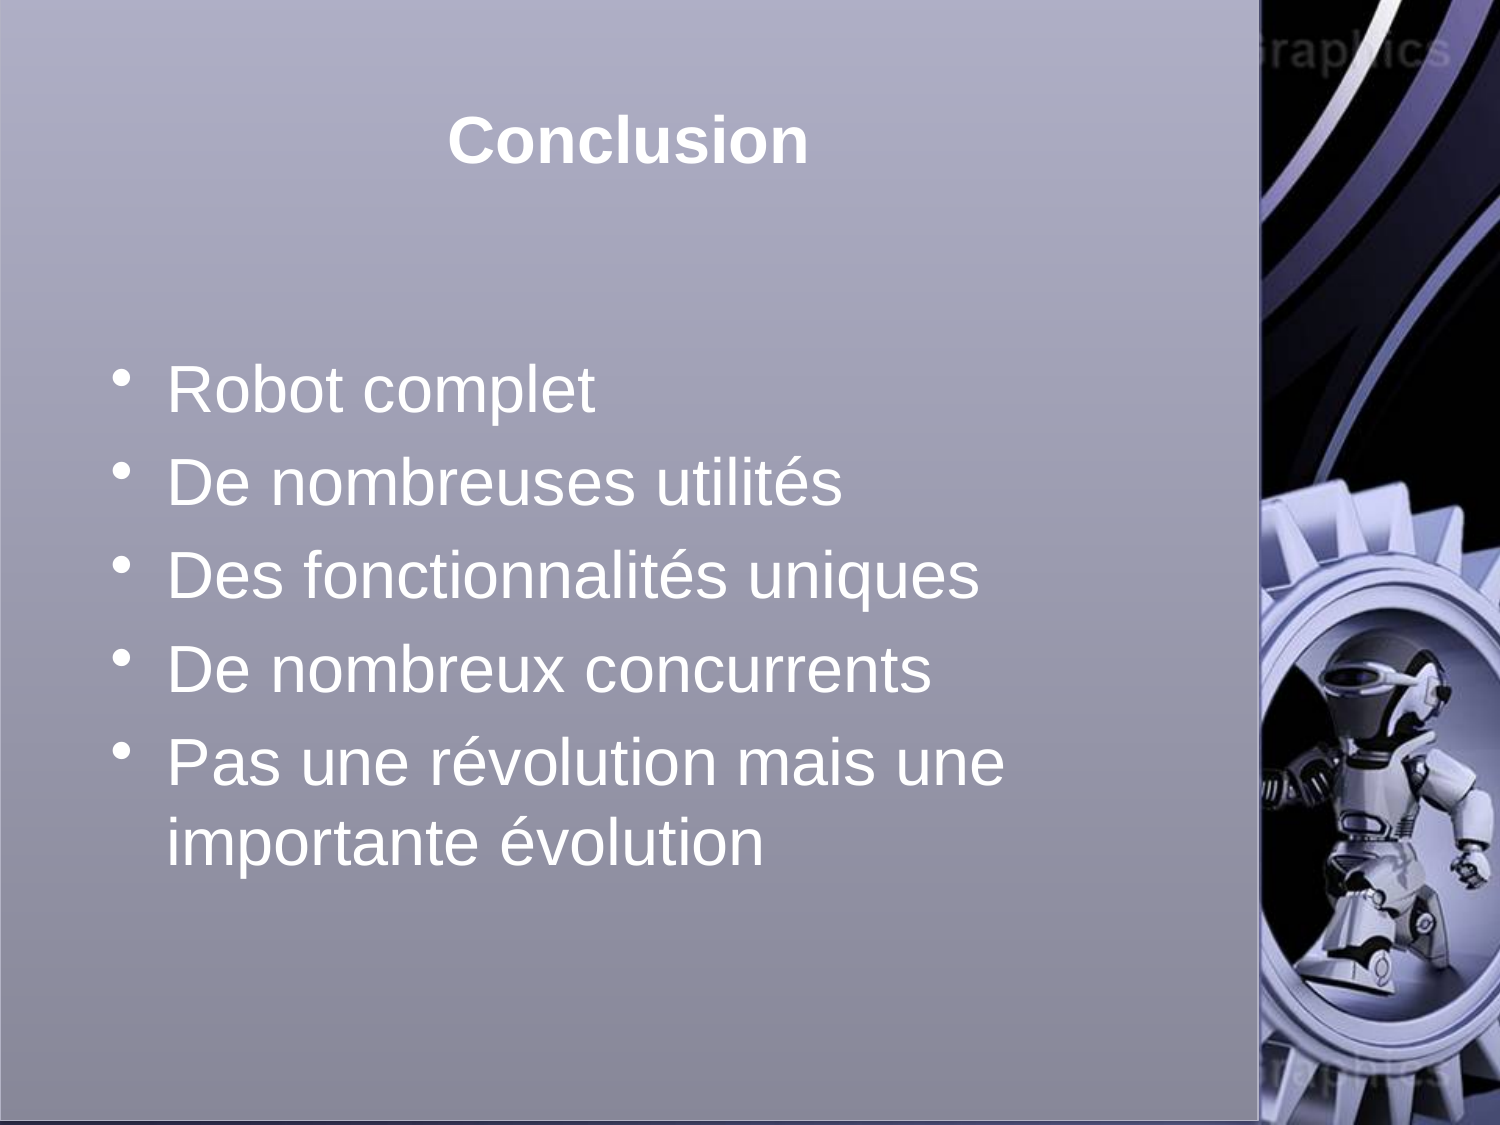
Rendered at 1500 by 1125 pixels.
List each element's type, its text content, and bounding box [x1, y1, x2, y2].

picture [0, 0, 1500, 1125]
title Conclusion [47, 30, 1211, 244]
list Robot complet De nombreuses utilités Des fonctionnalités uniques De nombreux concurrents Pas une révolution mais une importante évolution [95, 338, 1258, 870]
text_box [0, 0, 1259, 1121]
